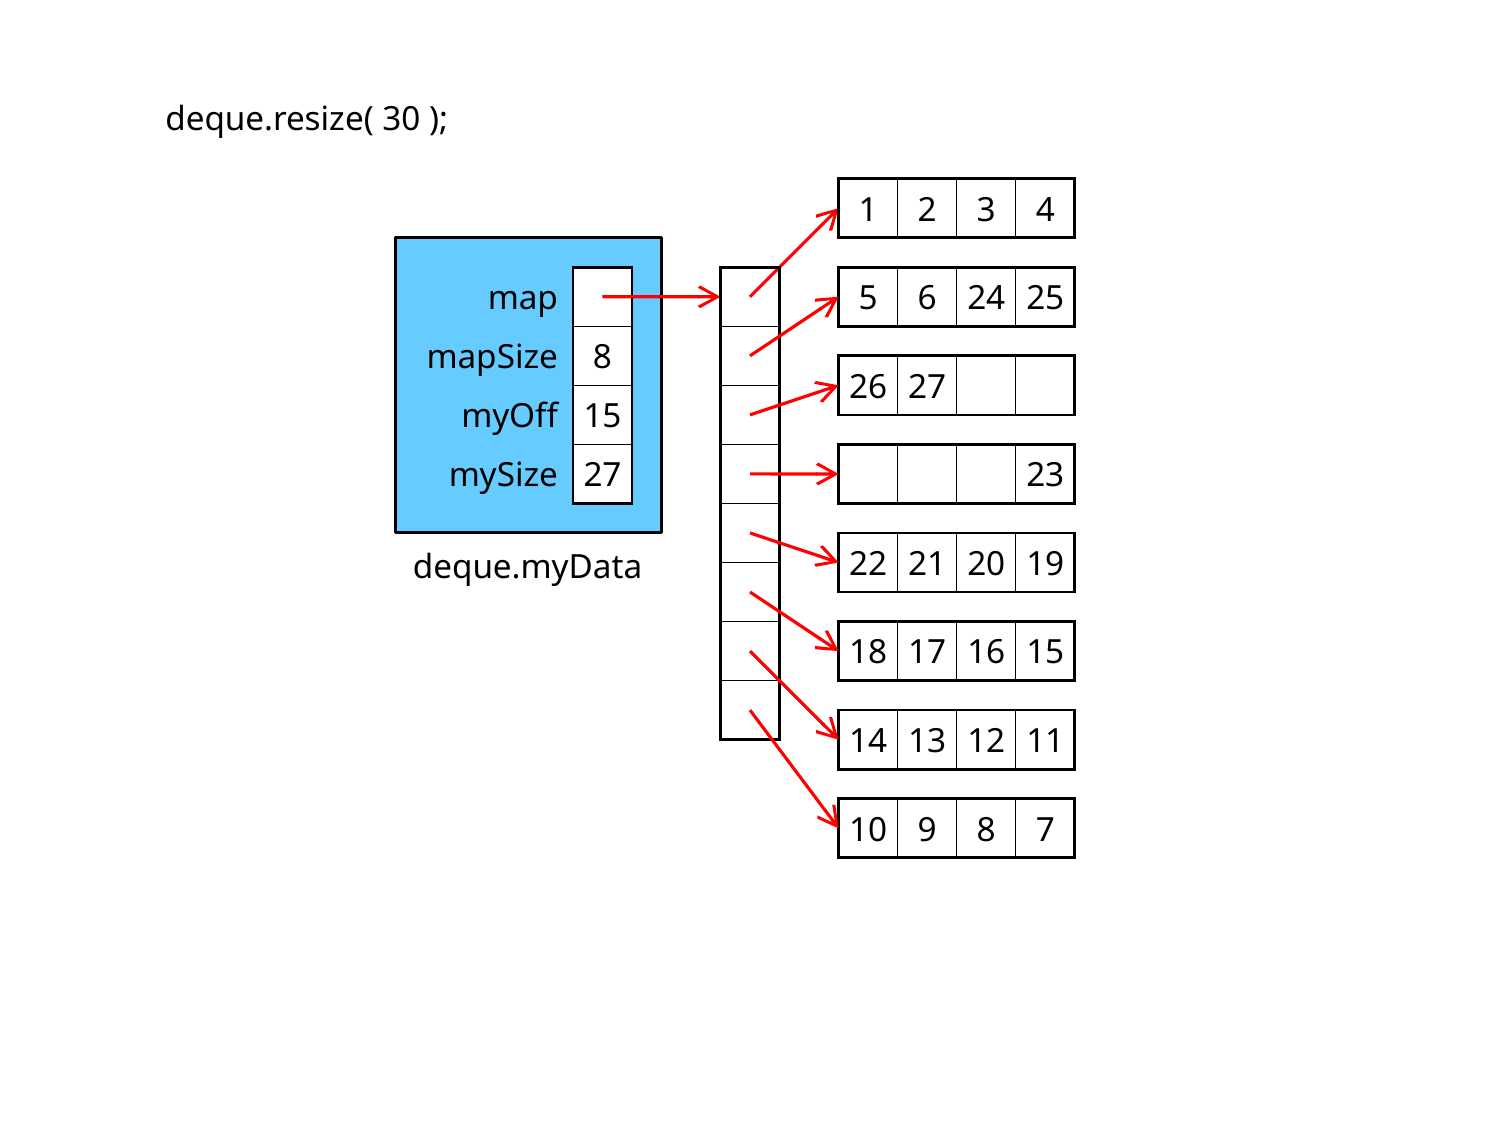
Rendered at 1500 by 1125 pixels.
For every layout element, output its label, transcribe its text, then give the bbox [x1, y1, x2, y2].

table_header 5 [840, 269, 897, 325]
table_header 14 [840, 711, 897, 768]
table_cell [722, 681, 778, 738]
table_cell 15 [574, 386, 631, 444]
text_box deque.myData [394, 532, 661, 592]
table_header 3 [957, 180, 1015, 236]
table_cell [722, 327, 778, 385]
text_box [749, 381, 839, 415]
table_cell [722, 504, 778, 562]
table_header 7 [1016, 800, 1073, 856]
text_box [749, 591, 839, 652]
table_header 12 [957, 711, 1015, 768]
table_header 1 [840, 180, 897, 236]
table_cell 27 [574, 445, 631, 502]
table_header 18 [840, 623, 897, 679]
table_header 24 [957, 269, 1015, 325]
text_box [749, 651, 839, 740]
table_header 27 [898, 357, 956, 414]
table_header 9 [898, 800, 956, 856]
table_header 6 [898, 269, 956, 325]
table_header [898, 446, 956, 502]
table_header 19 [1016, 534, 1073, 591]
text_box [749, 462, 839, 486]
table_header [957, 446, 1015, 502]
table_header [1016, 357, 1073, 414]
table_cell myOff [396, 385, 572, 444]
table_header 8 [957, 800, 1015, 856]
table_header 23 [1016, 446, 1073, 502]
table_header map [396, 267, 572, 326]
table_cell [722, 622, 778, 680]
table_cell [722, 563, 778, 621]
table_header 25 [1016, 269, 1073, 325]
table_header 2 [898, 180, 956, 236]
table_cell 8 [574, 327, 631, 385]
text_box [749, 296, 839, 356]
text_box [781, 208, 837, 266]
table_header 11 [1016, 711, 1073, 768]
table_header 4 [1016, 180, 1073, 236]
table_header 17 [898, 623, 956, 679]
table_header 21 [898, 534, 956, 591]
table_header [957, 357, 1015, 414]
table_header 26 [840, 357, 897, 414]
table_header 20 [957, 534, 1015, 591]
table_cell [722, 386, 778, 444]
table_header 13 [898, 711, 956, 768]
table_header [840, 446, 897, 502]
text_box [395, 237, 662, 533]
table_header 22 [840, 534, 897, 591]
table_header [574, 269, 631, 326]
table_cell mySize [396, 444, 572, 503]
table_header 15 [1016, 623, 1073, 679]
table_header [722, 269, 778, 326]
table_header 10 [840, 800, 897, 856]
table_header 16 [957, 623, 1015, 679]
table_cell mapSize [396, 326, 572, 385]
table_cell [722, 445, 778, 503]
text_box [749, 532, 839, 567]
list deque.resize( 30 ); [100, 90, 514, 150]
text_box [749, 710, 839, 829]
